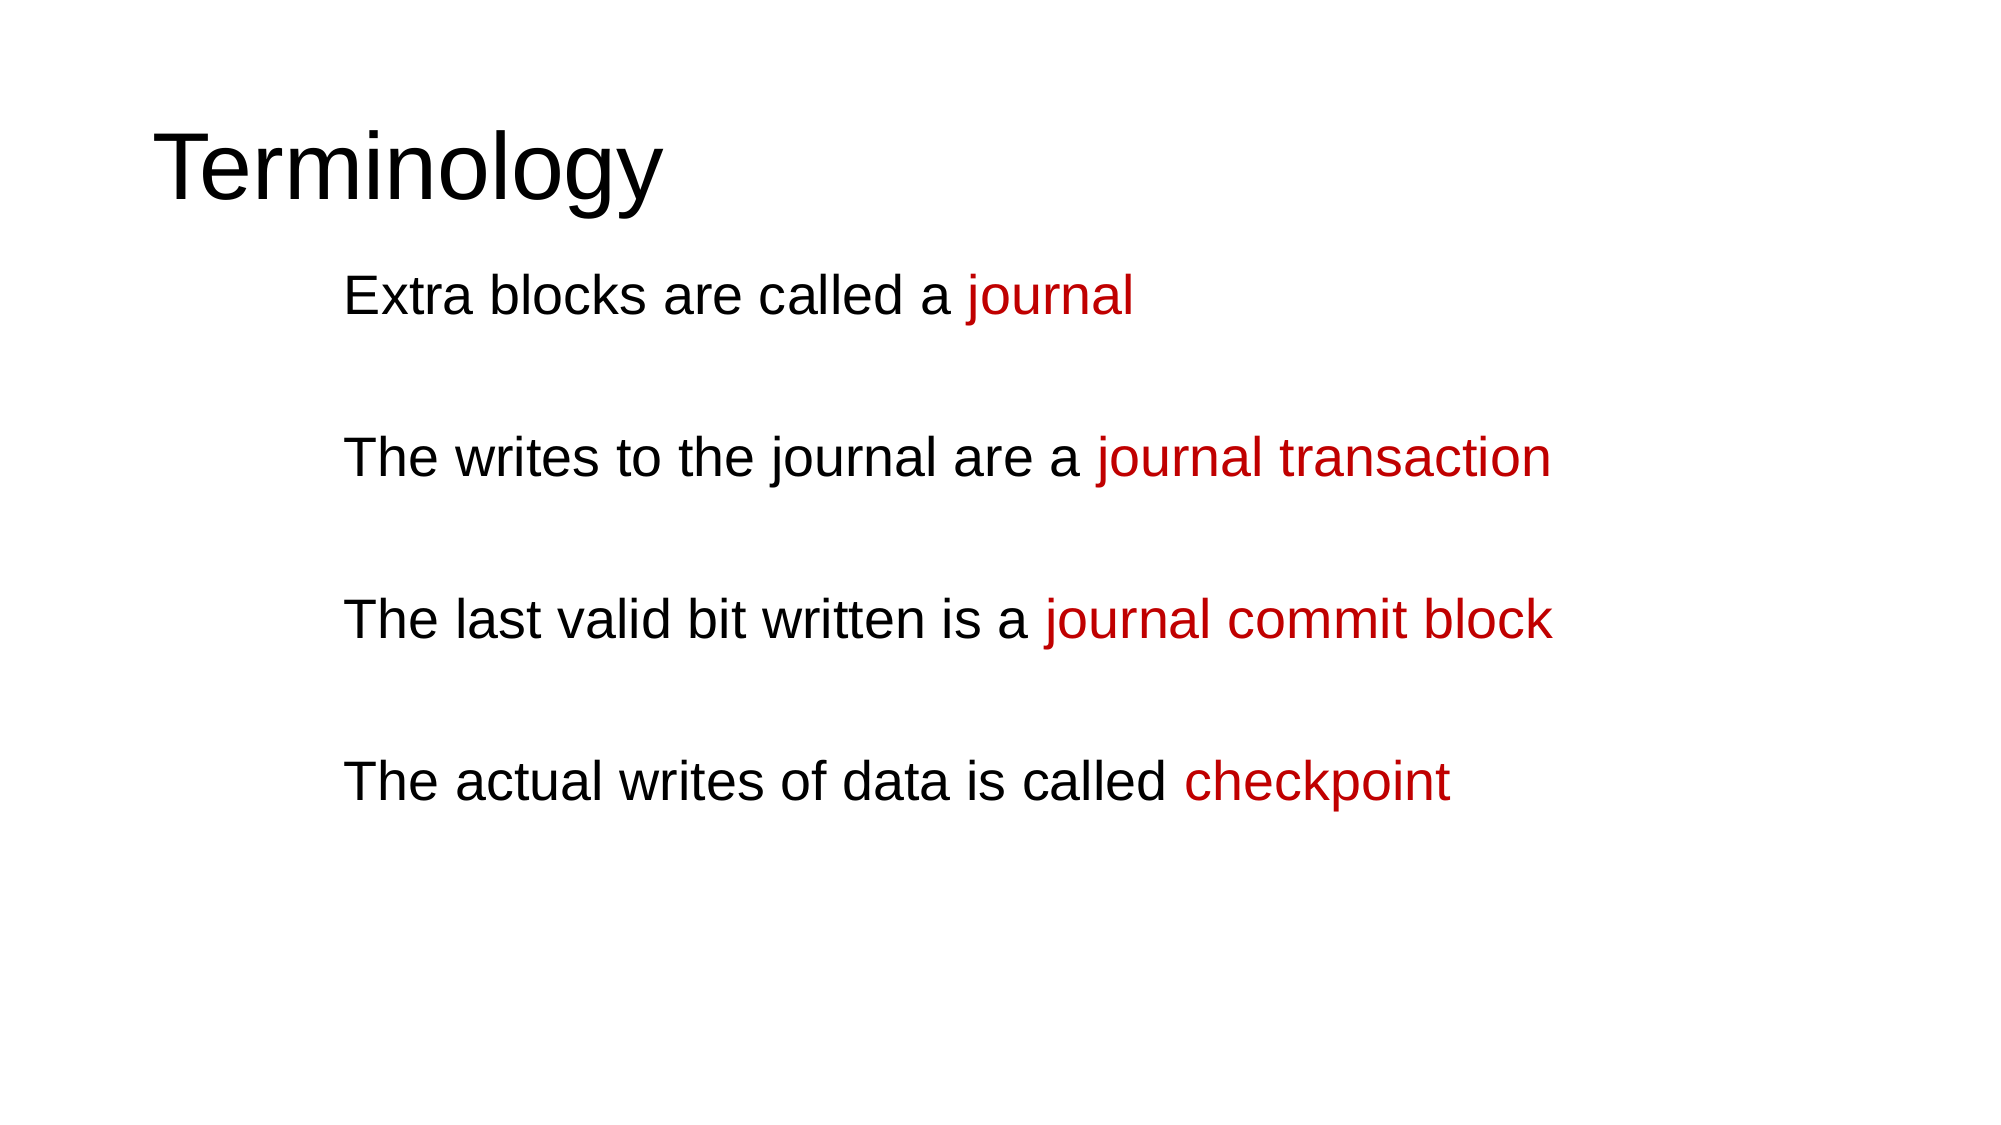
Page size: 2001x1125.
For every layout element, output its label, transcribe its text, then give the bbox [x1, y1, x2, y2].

title Terminology [137, 59, 1863, 278]
list Extra blocks are called a journal The writes to the journal are a journal transaction The last valid bit written is a journal commit block The actual writes of data is called checkpoint [328, 258, 1750, 1075]
